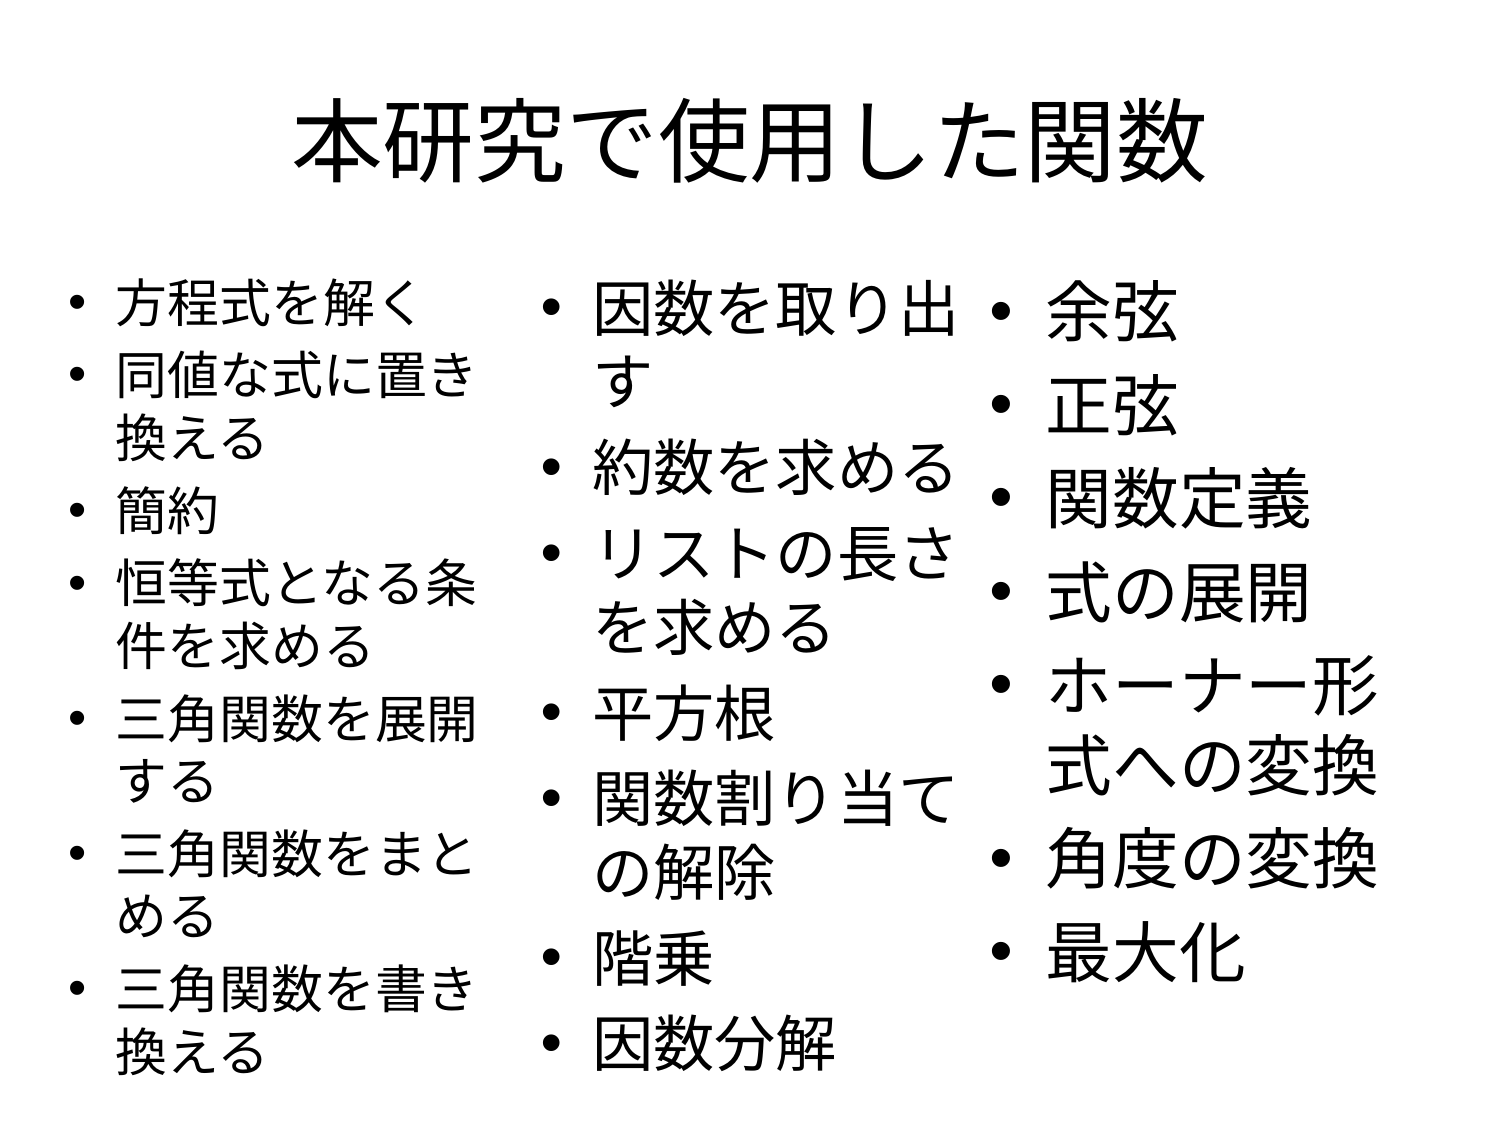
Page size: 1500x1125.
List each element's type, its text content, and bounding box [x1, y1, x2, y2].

text_box 因数を取り出す 約数を求める リストの長さを求める 平方根 関数割り当ての解除 階乗 因数分解 [525, 262, 974, 1094]
text_box 余弦 正弦 関数定義 式の展開 ホーナー形式への変換 角度の変換 最大化 [974, 262, 1461, 1094]
list 方程式を解く 同値な式に置き換える 簡約 恒等式となる条件を求める 三角関数を展開する 三角関数をまとめる 三角関数を書き換える [53, 262, 525, 1094]
title 本研究で使用した関数 [75, 45, 1425, 233]
